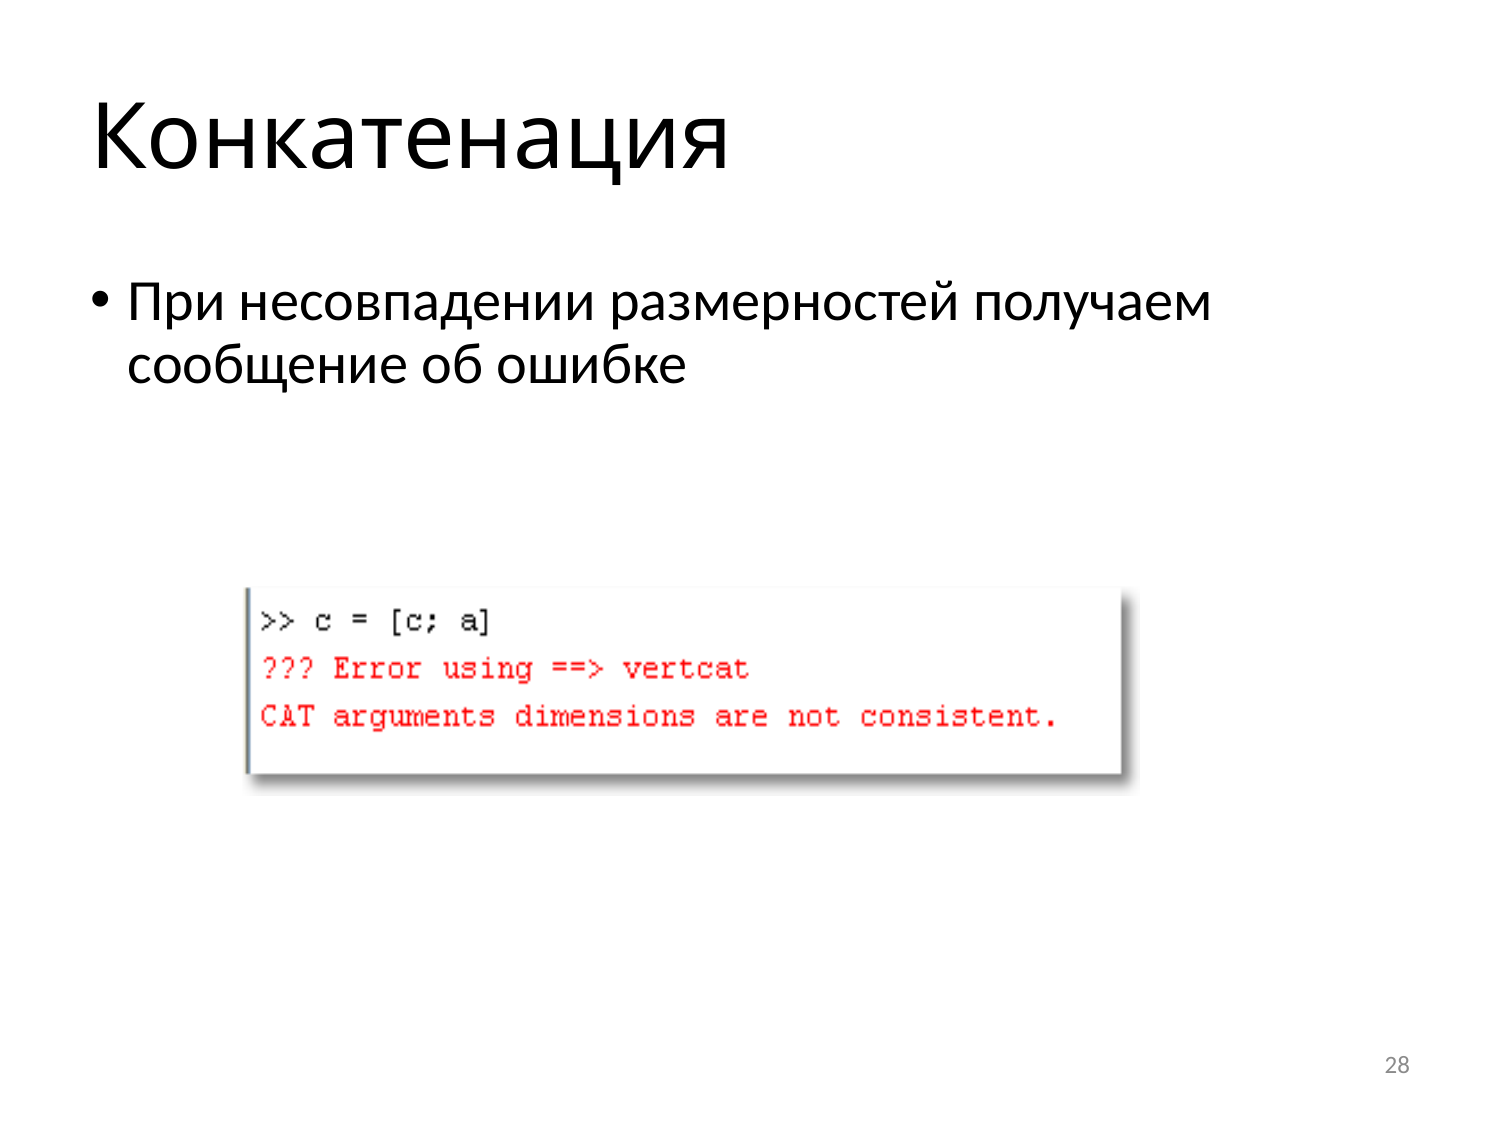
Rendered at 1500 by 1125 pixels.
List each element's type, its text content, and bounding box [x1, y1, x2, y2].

title Конкатенация [75, 45, 1425, 233]
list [242, 586, 1140, 796]
list При несовпадении размерностей получаем сообщение об ошибке [75, 262, 1425, 622]
slide_number 28 [1074, 1024, 1425, 1103]
